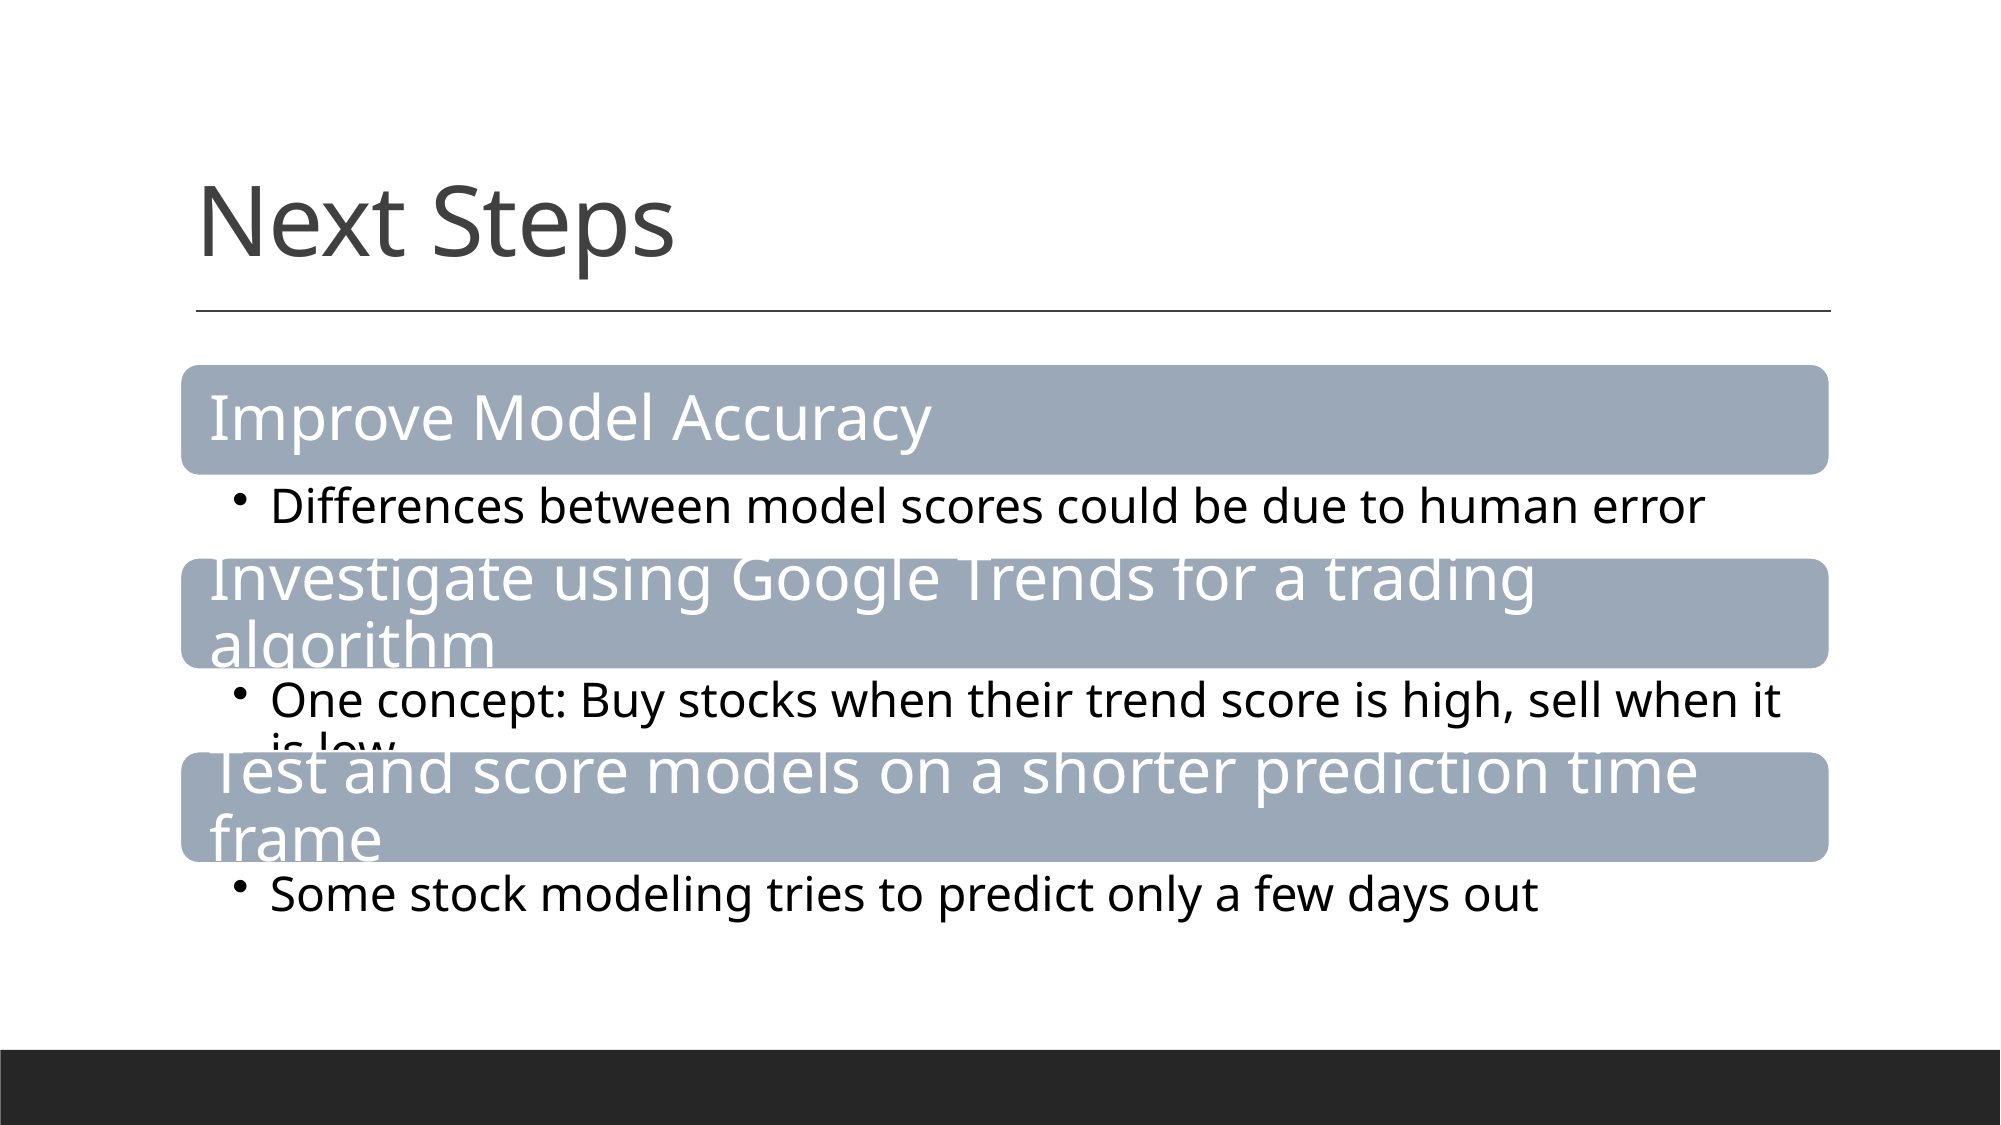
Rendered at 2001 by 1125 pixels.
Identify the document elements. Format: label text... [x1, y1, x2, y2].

title Next Steps [180, 47, 1830, 285]
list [179, 345, 1831, 964]
